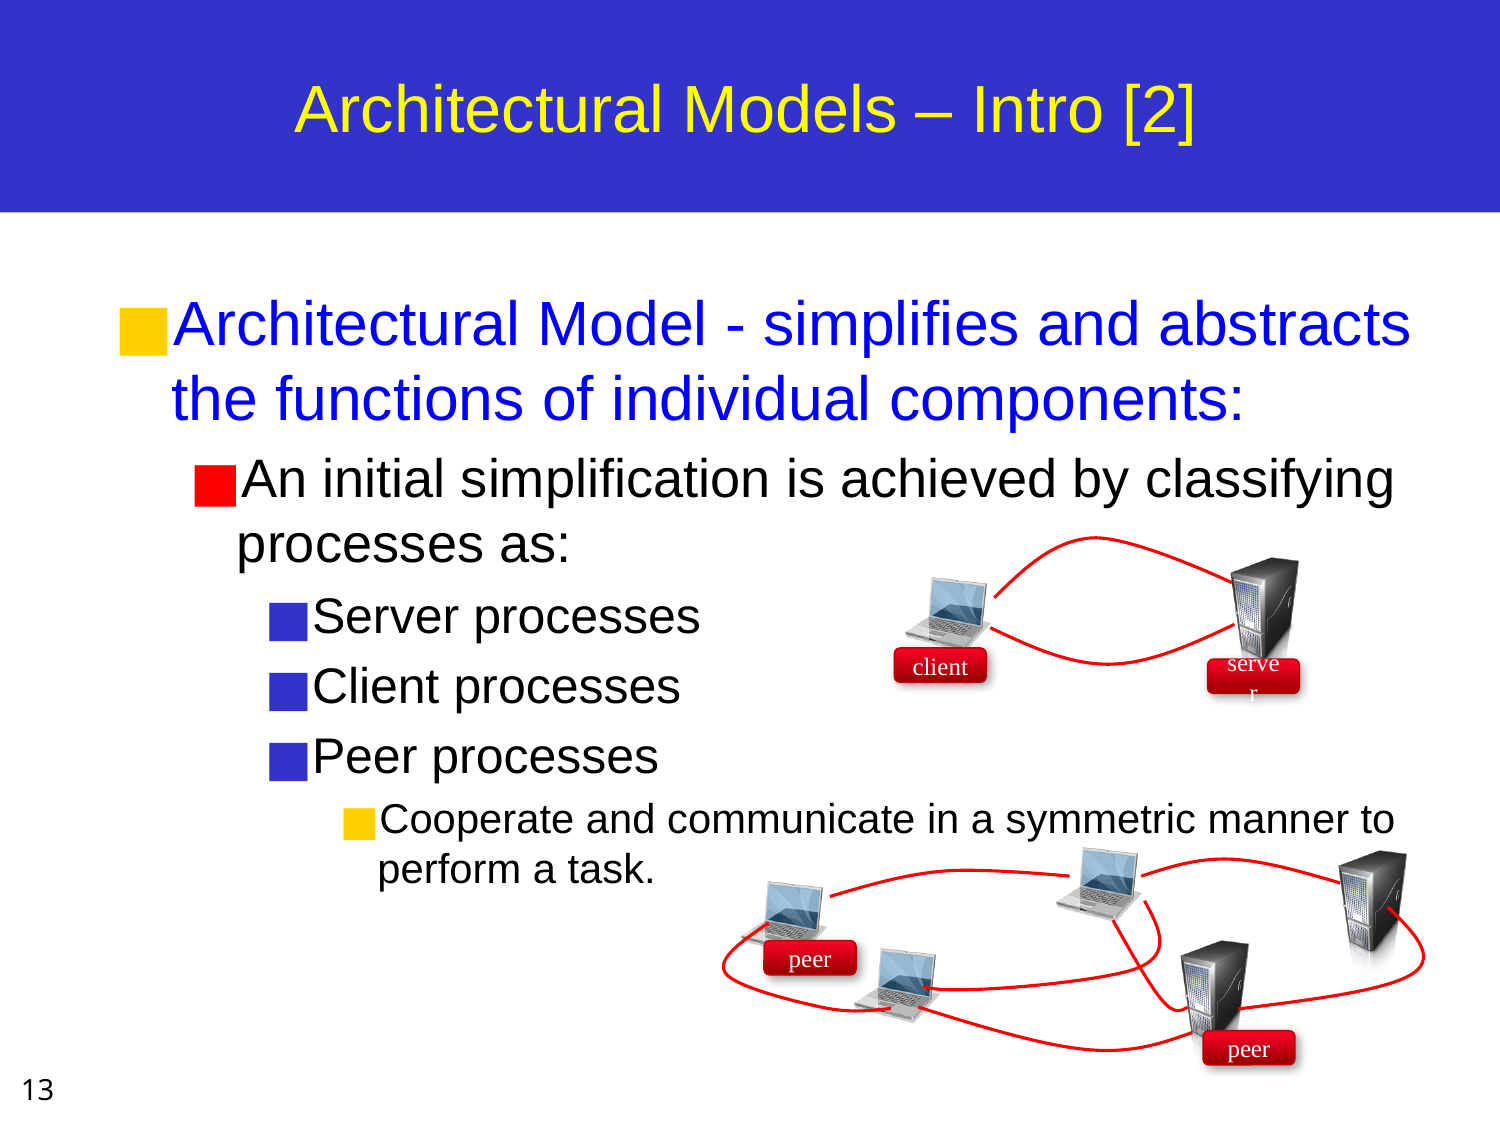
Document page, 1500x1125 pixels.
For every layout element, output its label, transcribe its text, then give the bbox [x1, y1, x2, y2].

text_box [894, 535, 1300, 694]
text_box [695, 839, 1439, 1076]
title Architectural Models – Intro [2] [24, 24, 1468, 188]
list Architectural Model - simplifies and abstracts the functions of individual components: An initial simplification is achieved by classifying processes as: Server processes Client processes Peer processes Cooperate and communicate in a symmetric manner to perform a task. [99, 275, 1463, 1006]
